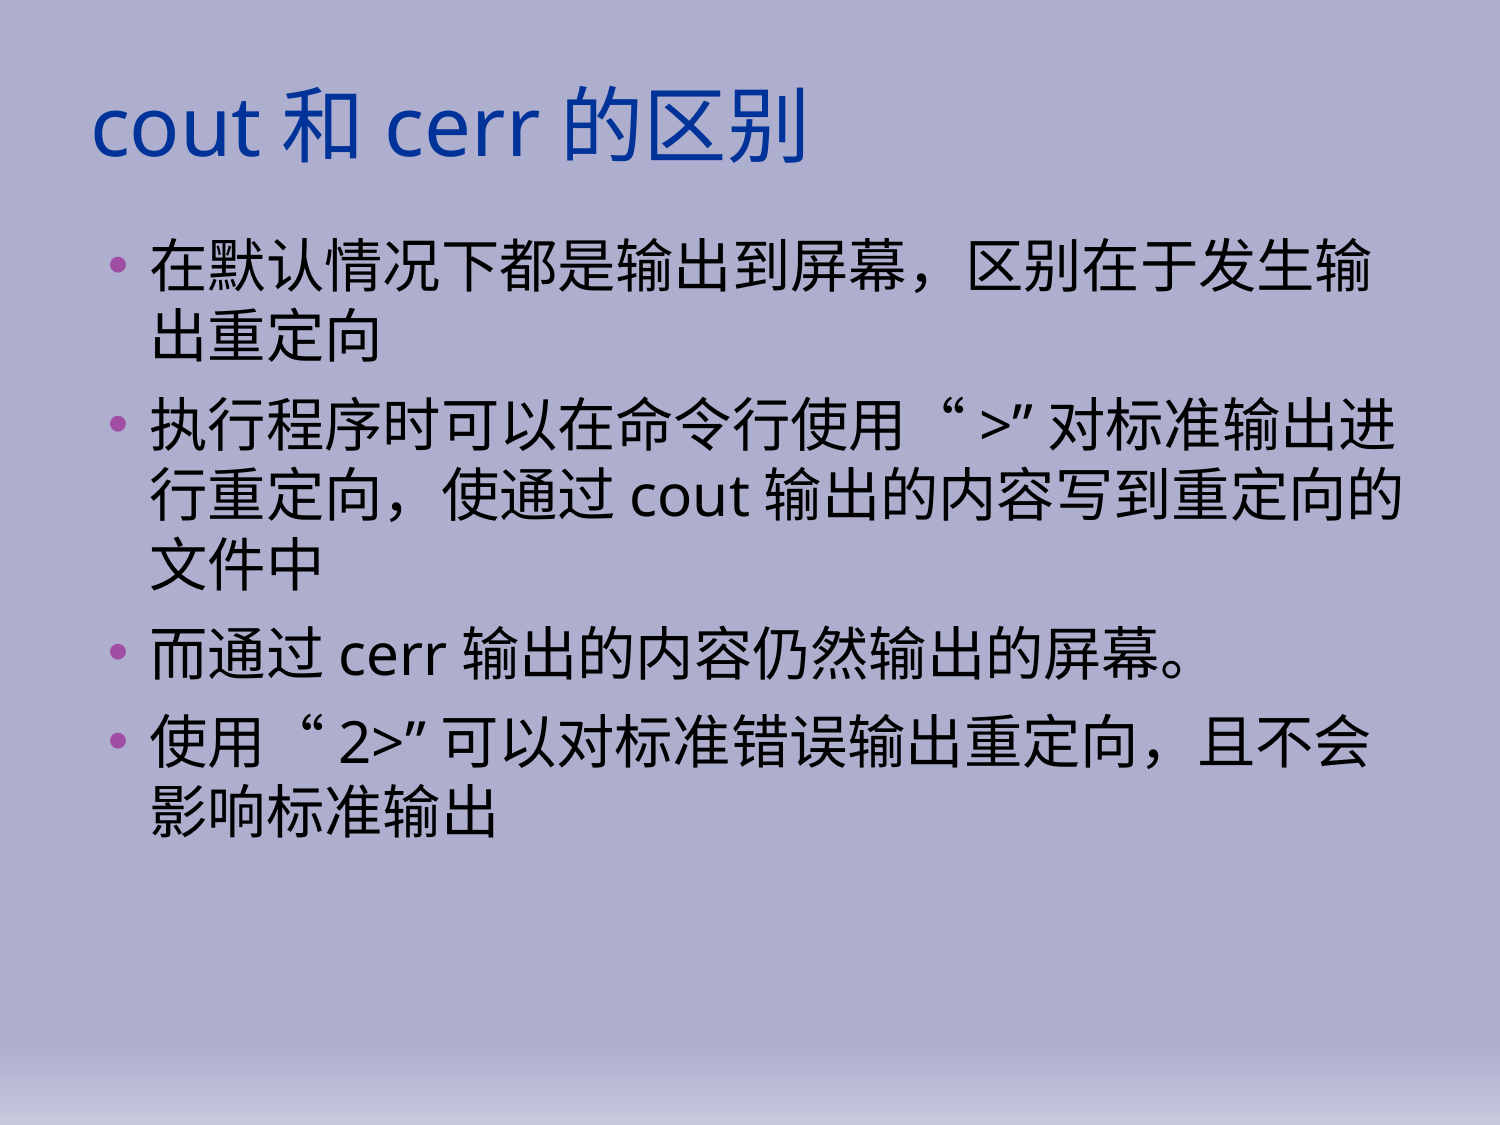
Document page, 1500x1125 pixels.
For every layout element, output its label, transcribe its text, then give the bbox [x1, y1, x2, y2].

title cout和cerr的区别 [74, 35, 1425, 211]
list 在默认情况下都是输出到屏幕，区别在于发生输出重定向 执行程序时可以在命令行使用“>”对标准输出进行重定向，使通过cout输出的内容写到重定向的文件中 而通过cerr输出的内容仍然输出的屏幕。 使用“2>”可以对标准错误输出重定向，且不会影响标准输出 [74, 221, 1425, 902]
